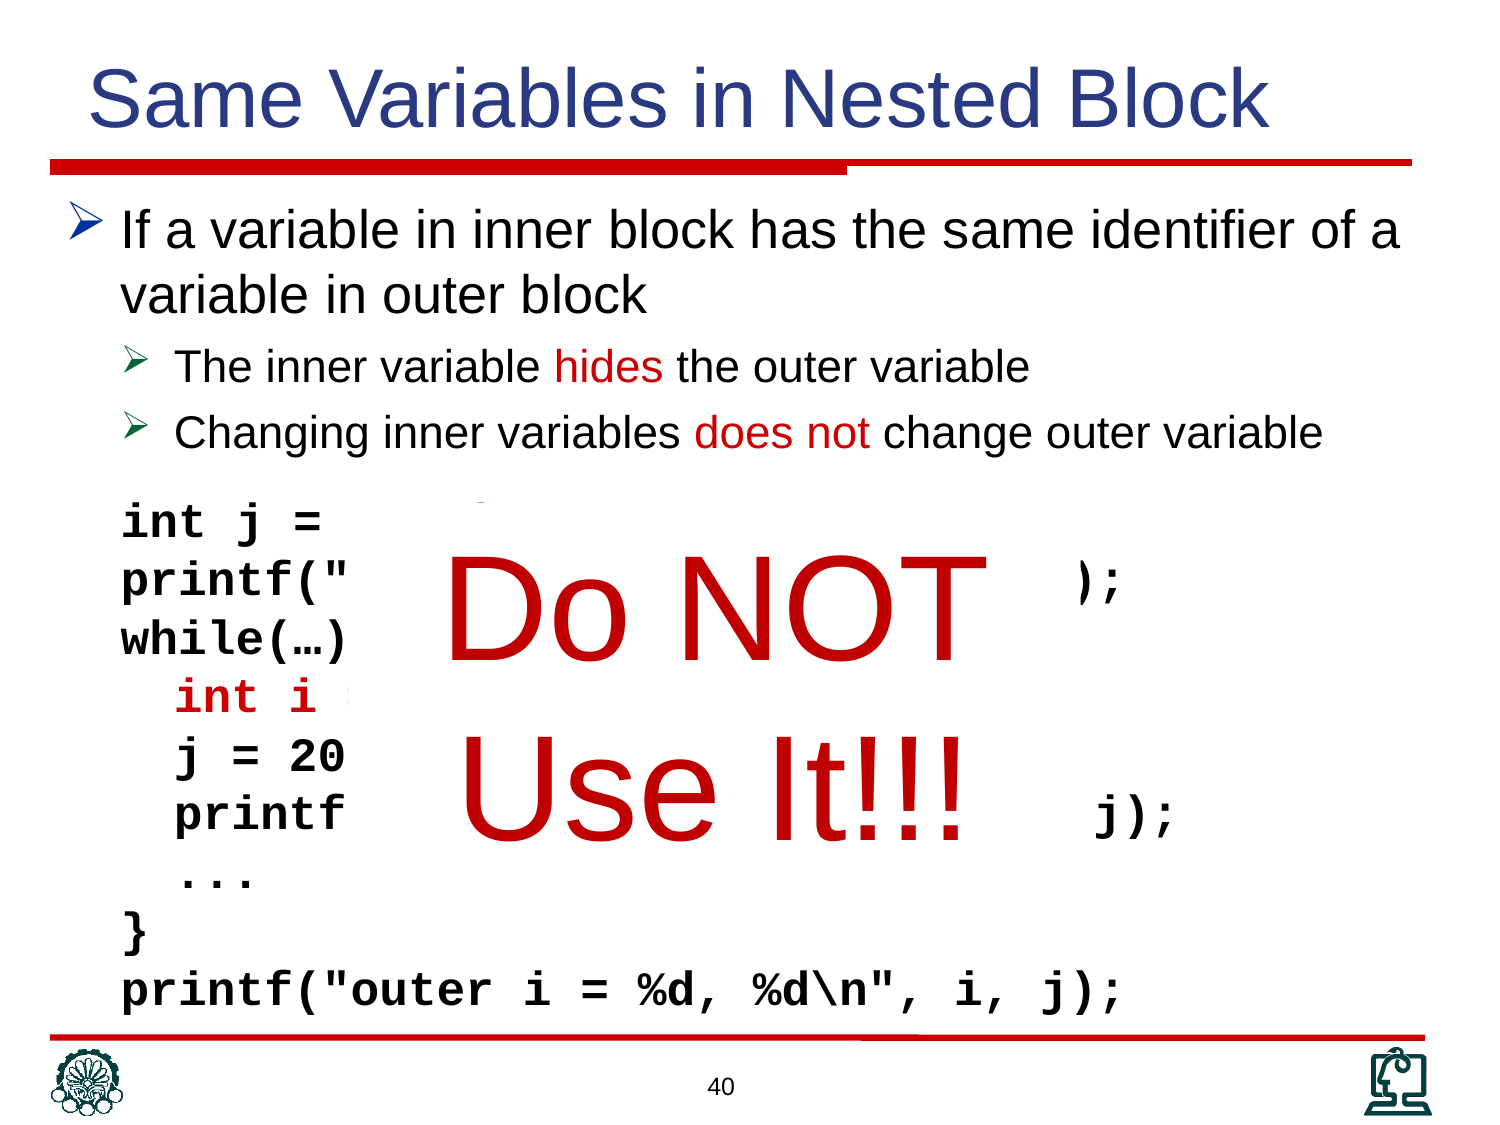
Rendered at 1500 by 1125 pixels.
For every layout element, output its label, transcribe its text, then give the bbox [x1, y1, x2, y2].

picture [1362, 1045, 1438, 1119]
text_box Do NOT Use It!!! [348, 502, 1081, 878]
text_box 40 [650, 1062, 750, 1103]
text_box Same Variables in Nested Block [73, 26, 1374, 152]
text_box If a variable in inner block has the same identifier of a variable in outer block The inner variable hides the outer variable Changing inner variables does not change outer variable int j = 20, i = 10; printf("outer i = %d, %d\n", i, j); while(…){ int i = 100; j = 200; printf("inner i = %d, %d\n", i, j); ... } printf("outer i = %d, %d\n", i, j); [50, 187, 1425, 1038]
picture [50, 1047, 125, 1118]
